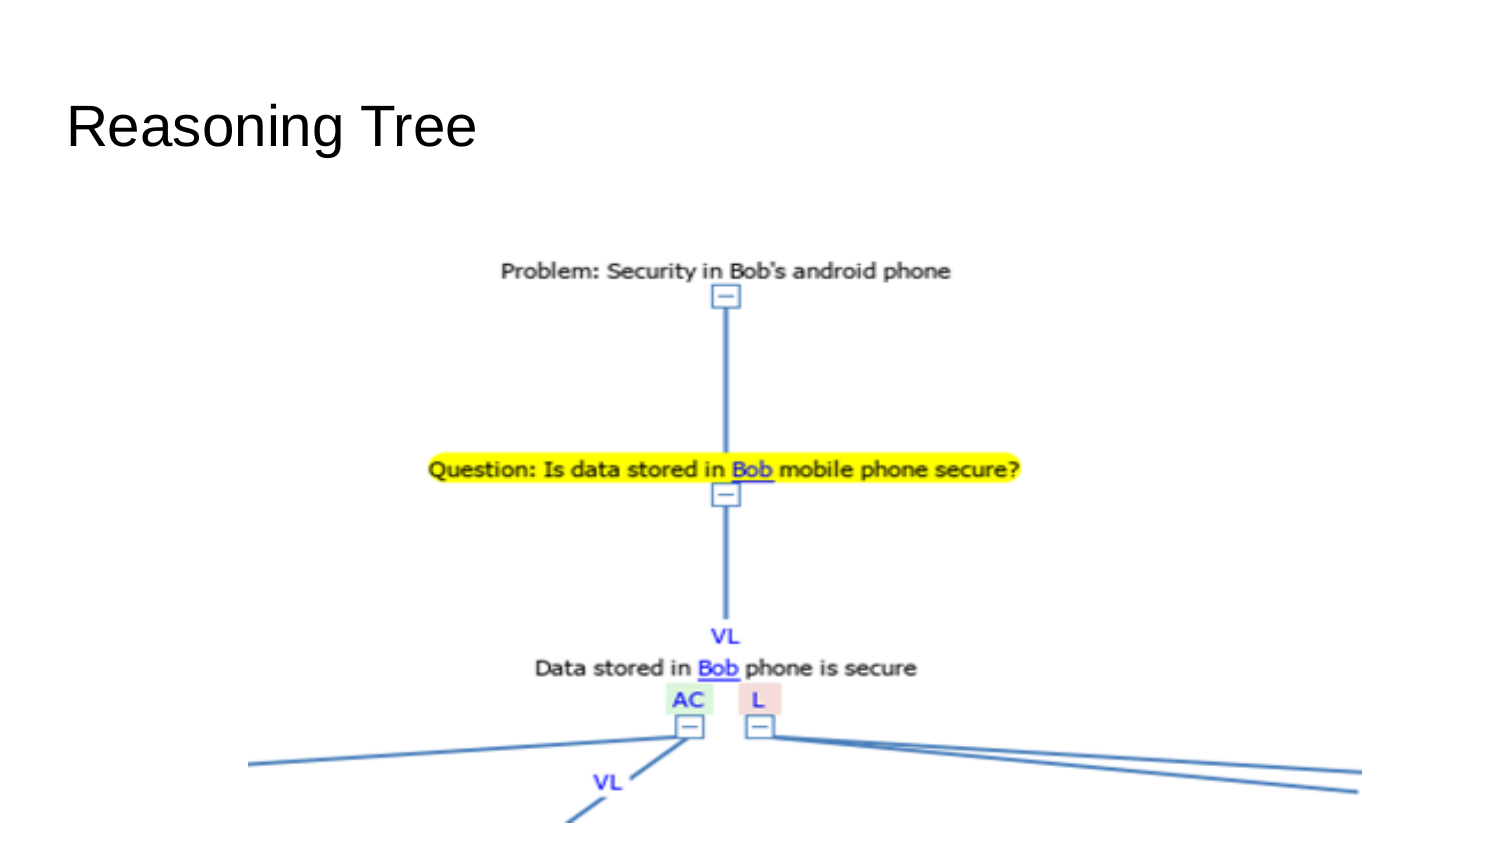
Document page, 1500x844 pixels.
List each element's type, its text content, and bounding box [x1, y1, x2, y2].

title Reasoning Tree [51, 72, 1449, 167]
picture [247, 245, 1362, 824]
